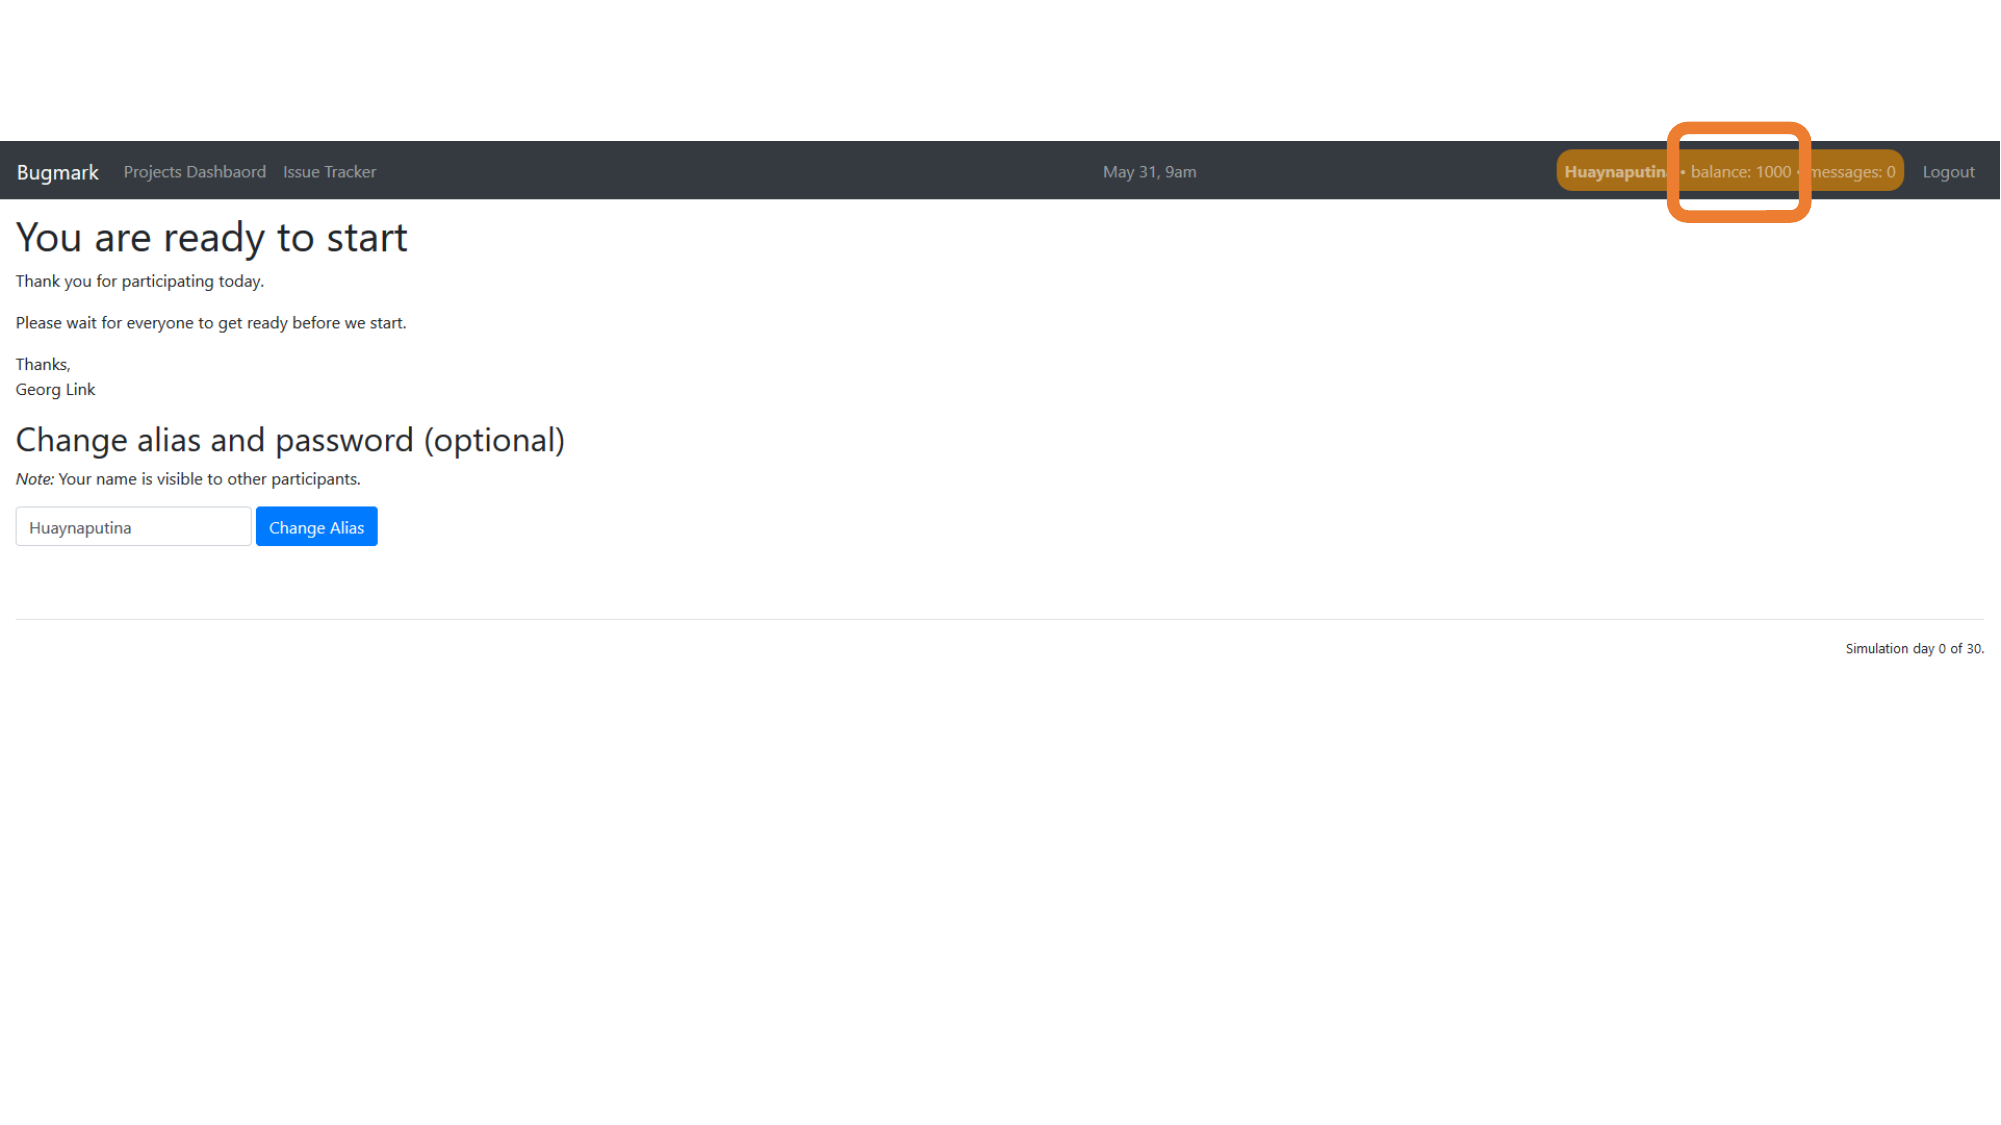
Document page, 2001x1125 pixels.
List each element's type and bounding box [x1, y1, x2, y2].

text_box [1672, 126, 1807, 141]
picture [0, 141, 2000, 1125]
